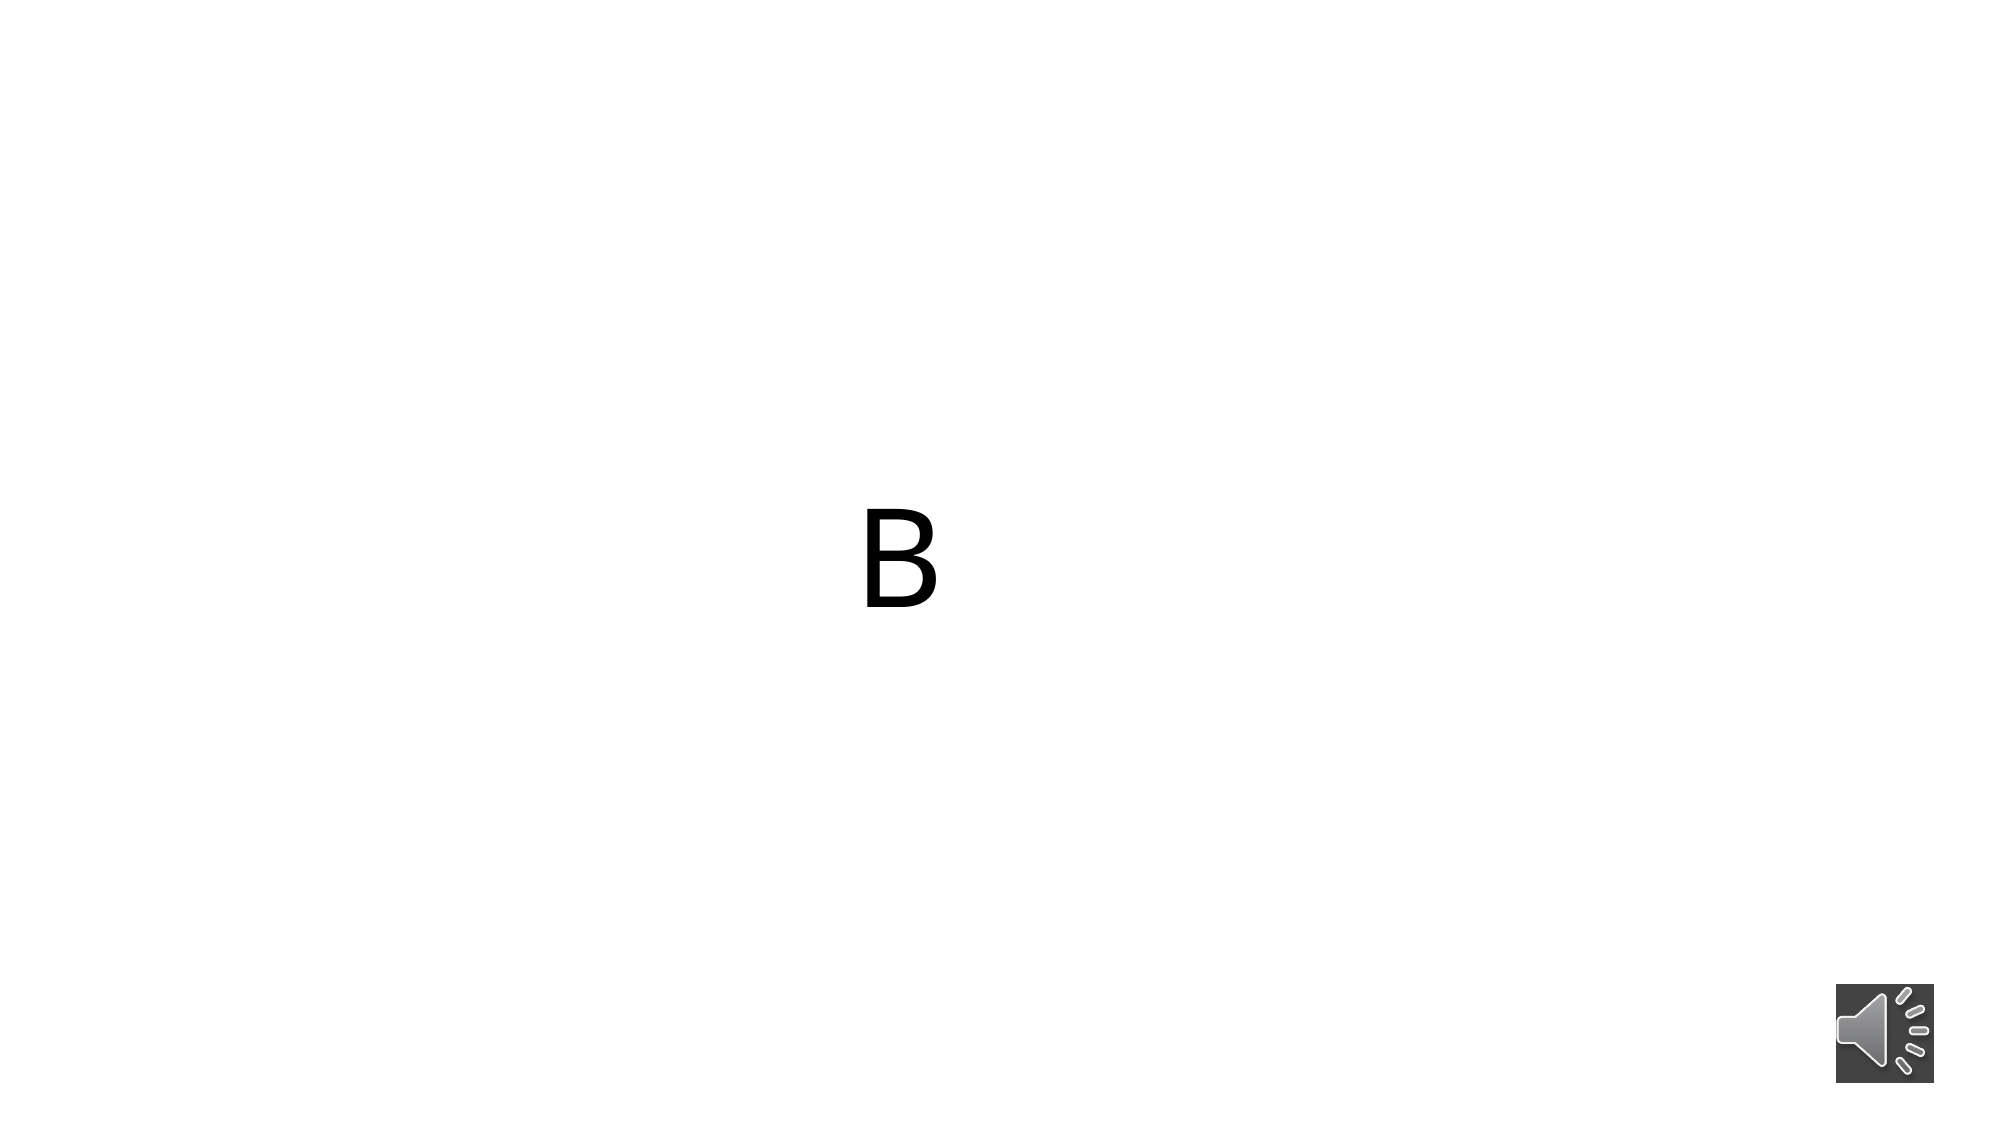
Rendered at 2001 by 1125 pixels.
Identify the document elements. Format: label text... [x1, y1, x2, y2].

picture [1835, 983, 1936, 1084]
title B [116, 528, 1682, 645]
